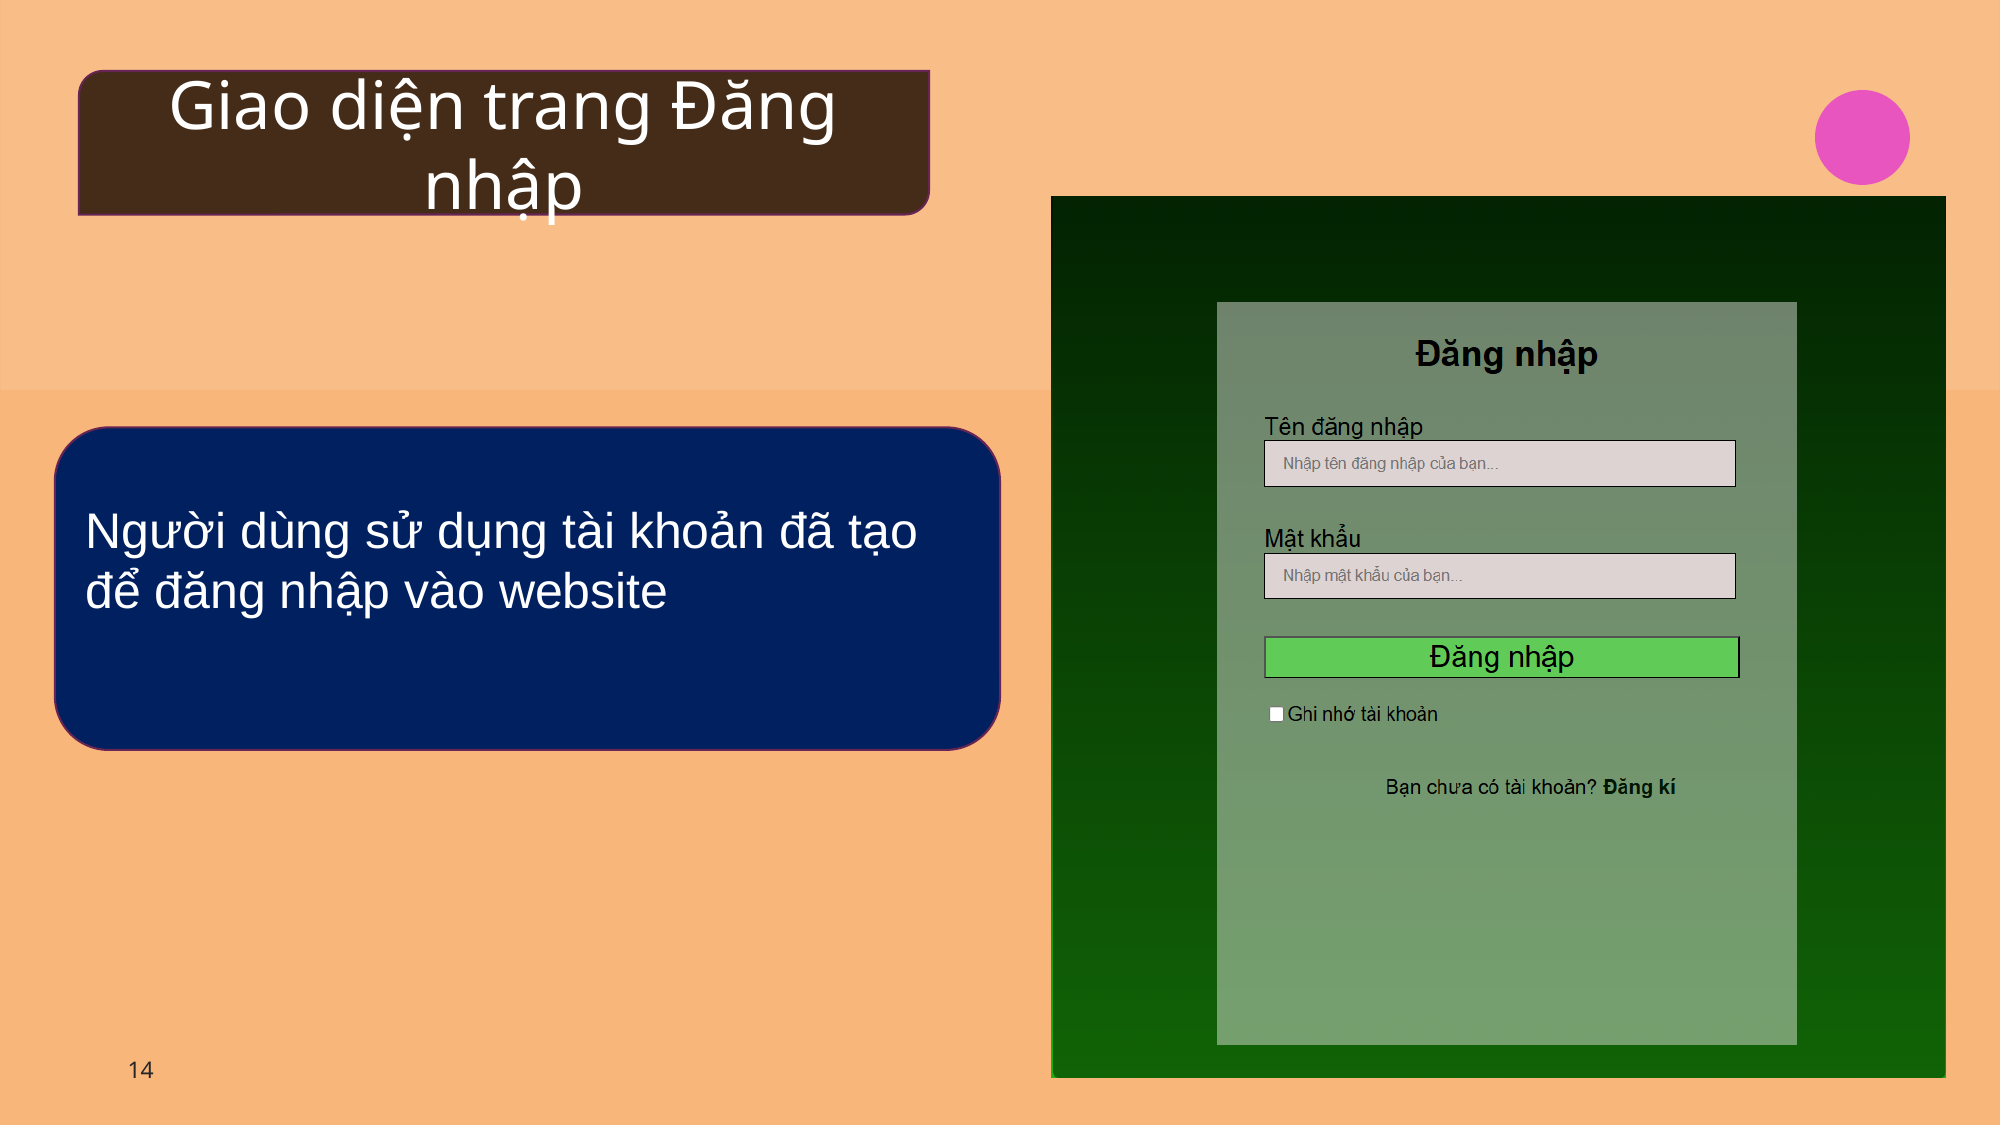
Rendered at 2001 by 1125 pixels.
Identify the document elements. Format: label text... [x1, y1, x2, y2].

text_box Người dùng sử dụng tài khoản đã tạo để đăng nhập vào website [53, 426, 1002, 751]
slide_number 14 [112, 1052, 238, 1090]
text_box Giao diện trang Đăng nhập [77, 69, 931, 216]
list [1051, 196, 1946, 1078]
